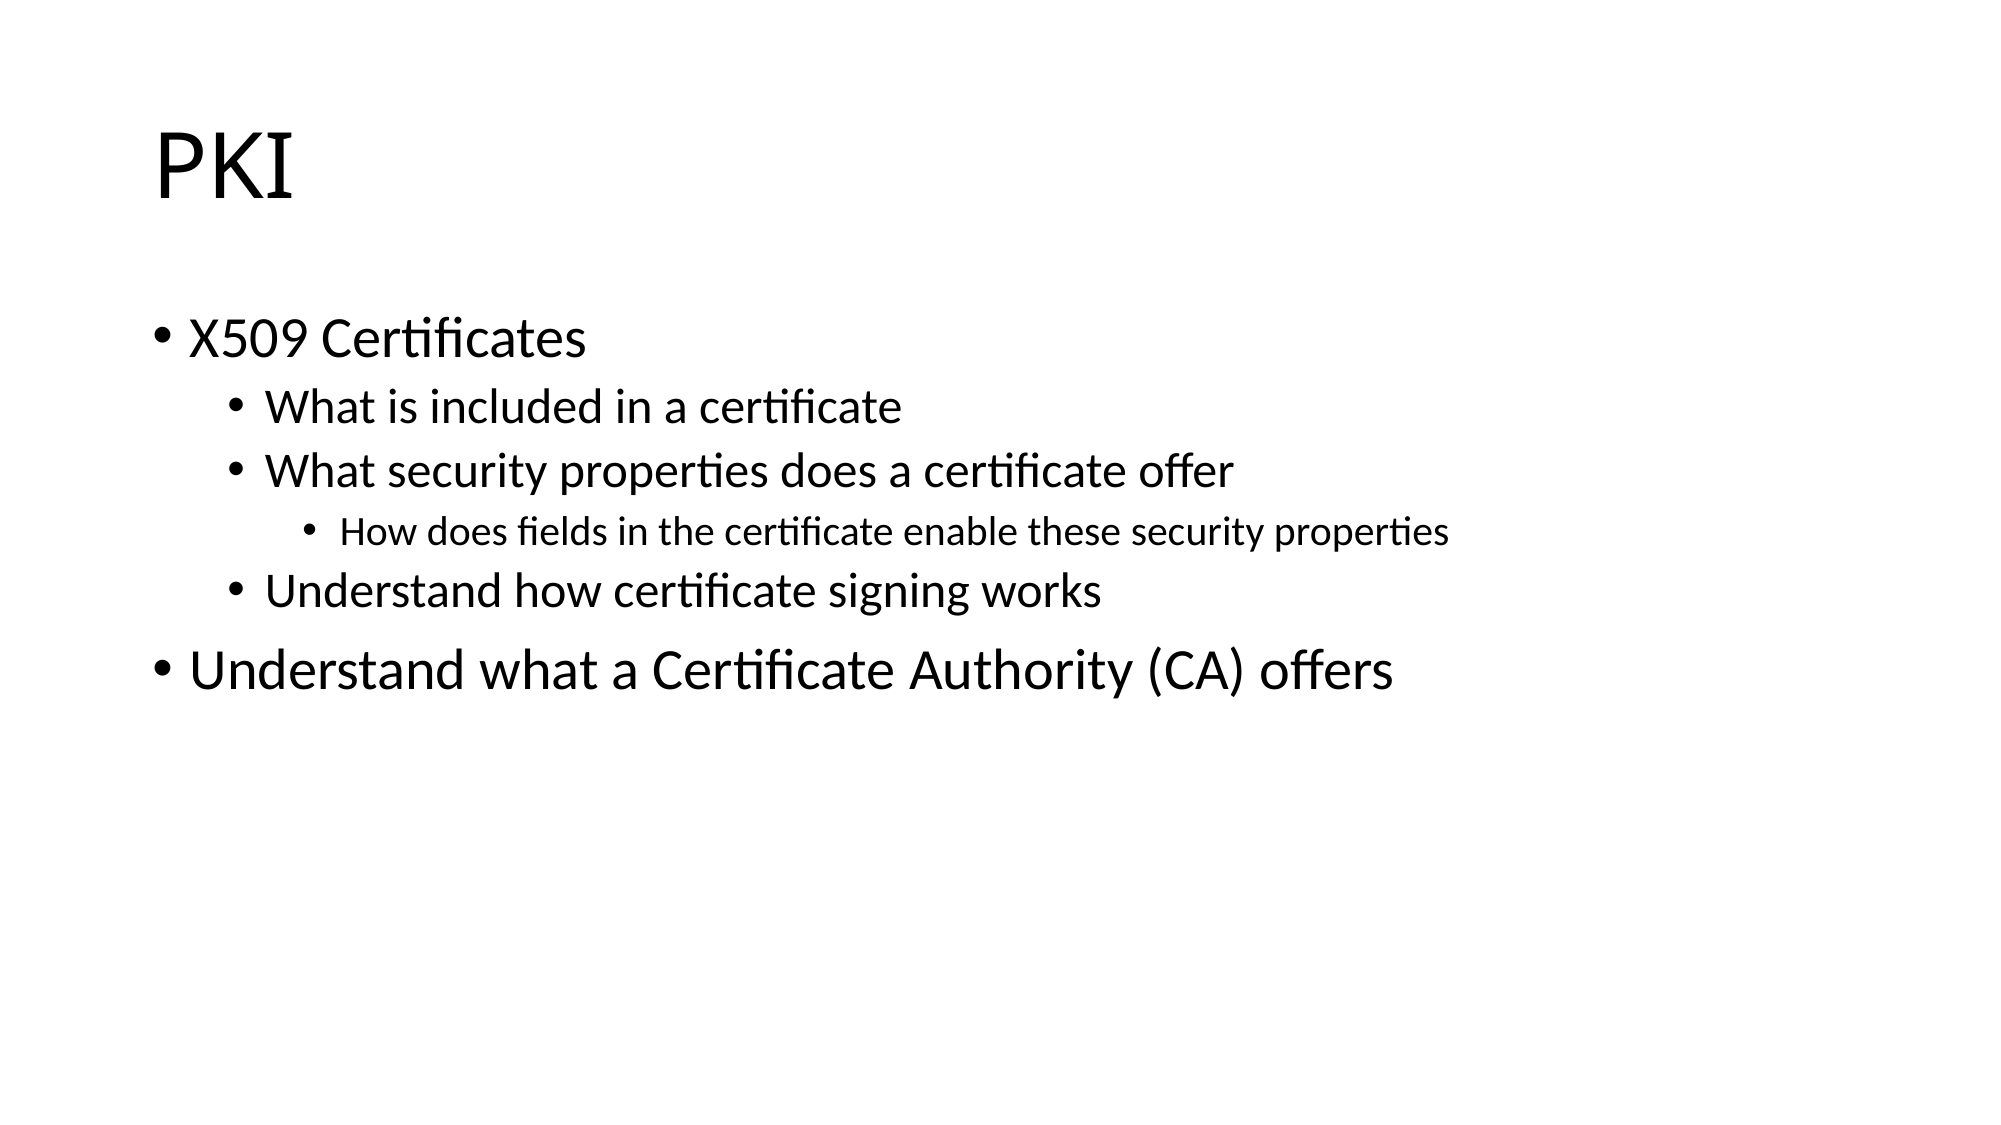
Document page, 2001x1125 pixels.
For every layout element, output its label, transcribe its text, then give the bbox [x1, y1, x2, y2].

title PKI [137, 59, 1863, 278]
list X509 Certificates What is included in a certificate What security properties does a certificate offer How does fields in the certificate enable these security properties Understand how certificate signing works Understand what a Certificate Authority (CA) offers [137, 299, 1863, 1014]
